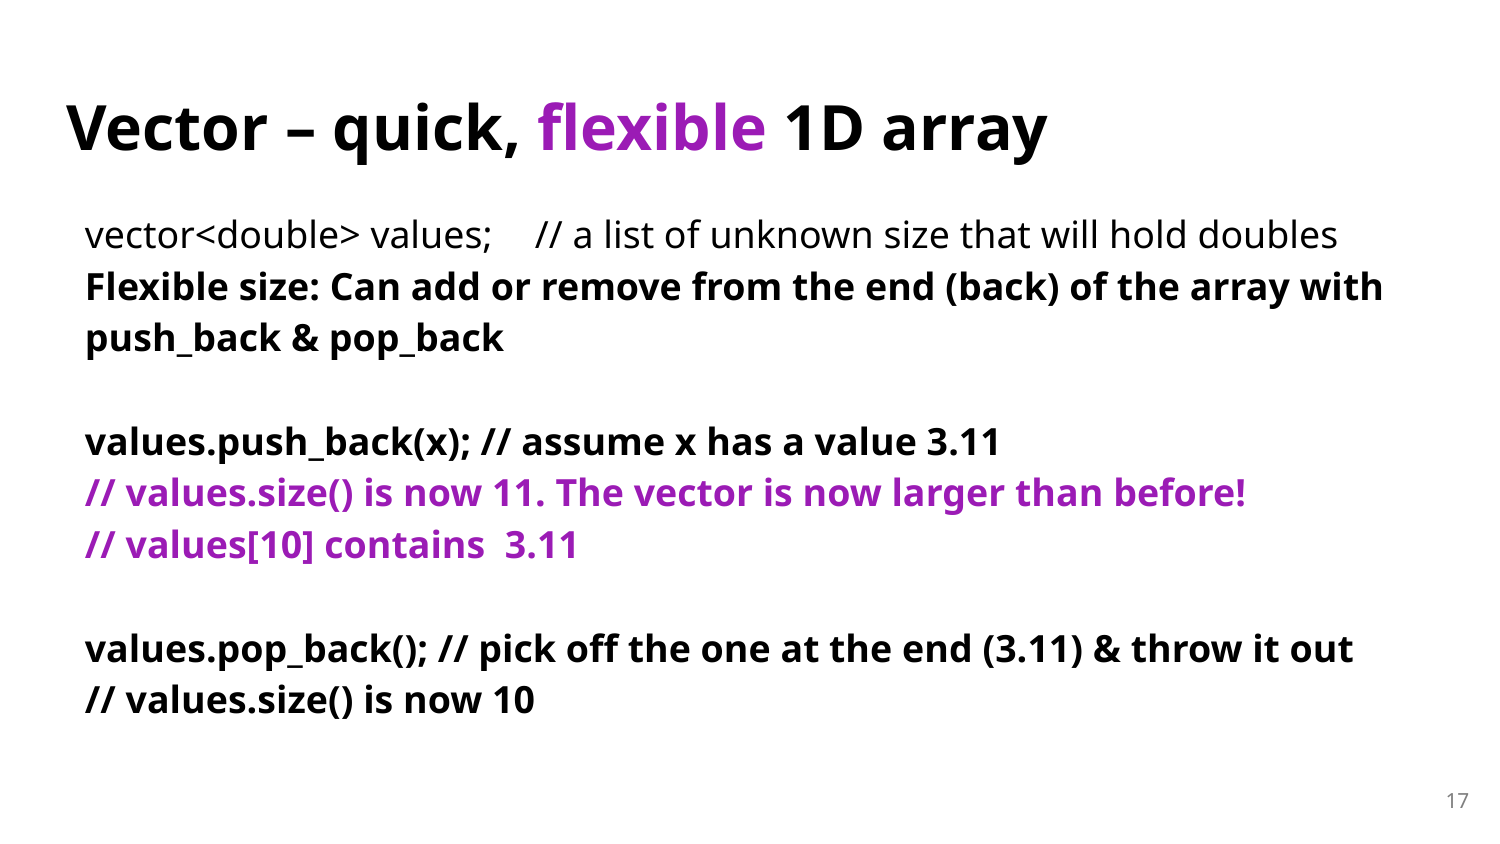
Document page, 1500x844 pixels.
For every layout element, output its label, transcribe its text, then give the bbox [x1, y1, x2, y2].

title Vector – quick, flexible 1D array [51, 72, 1449, 176]
list vector<double> values; // a list of unknown size that will hold doubles Flexible size: Can add or remove from the end (back) of the array with push_back & pop_back values.push_back(x); // assume x has a value 3.11 // values.size() is now 11. The vector is now larger than before! // values[10] contains 3.11 values.pop_back(); // pick off the one at the end (3.11) & throw it out // values.size() is now 10 [51, 189, 1449, 750]
slide_number 17 [1394, 769, 1484, 834]
